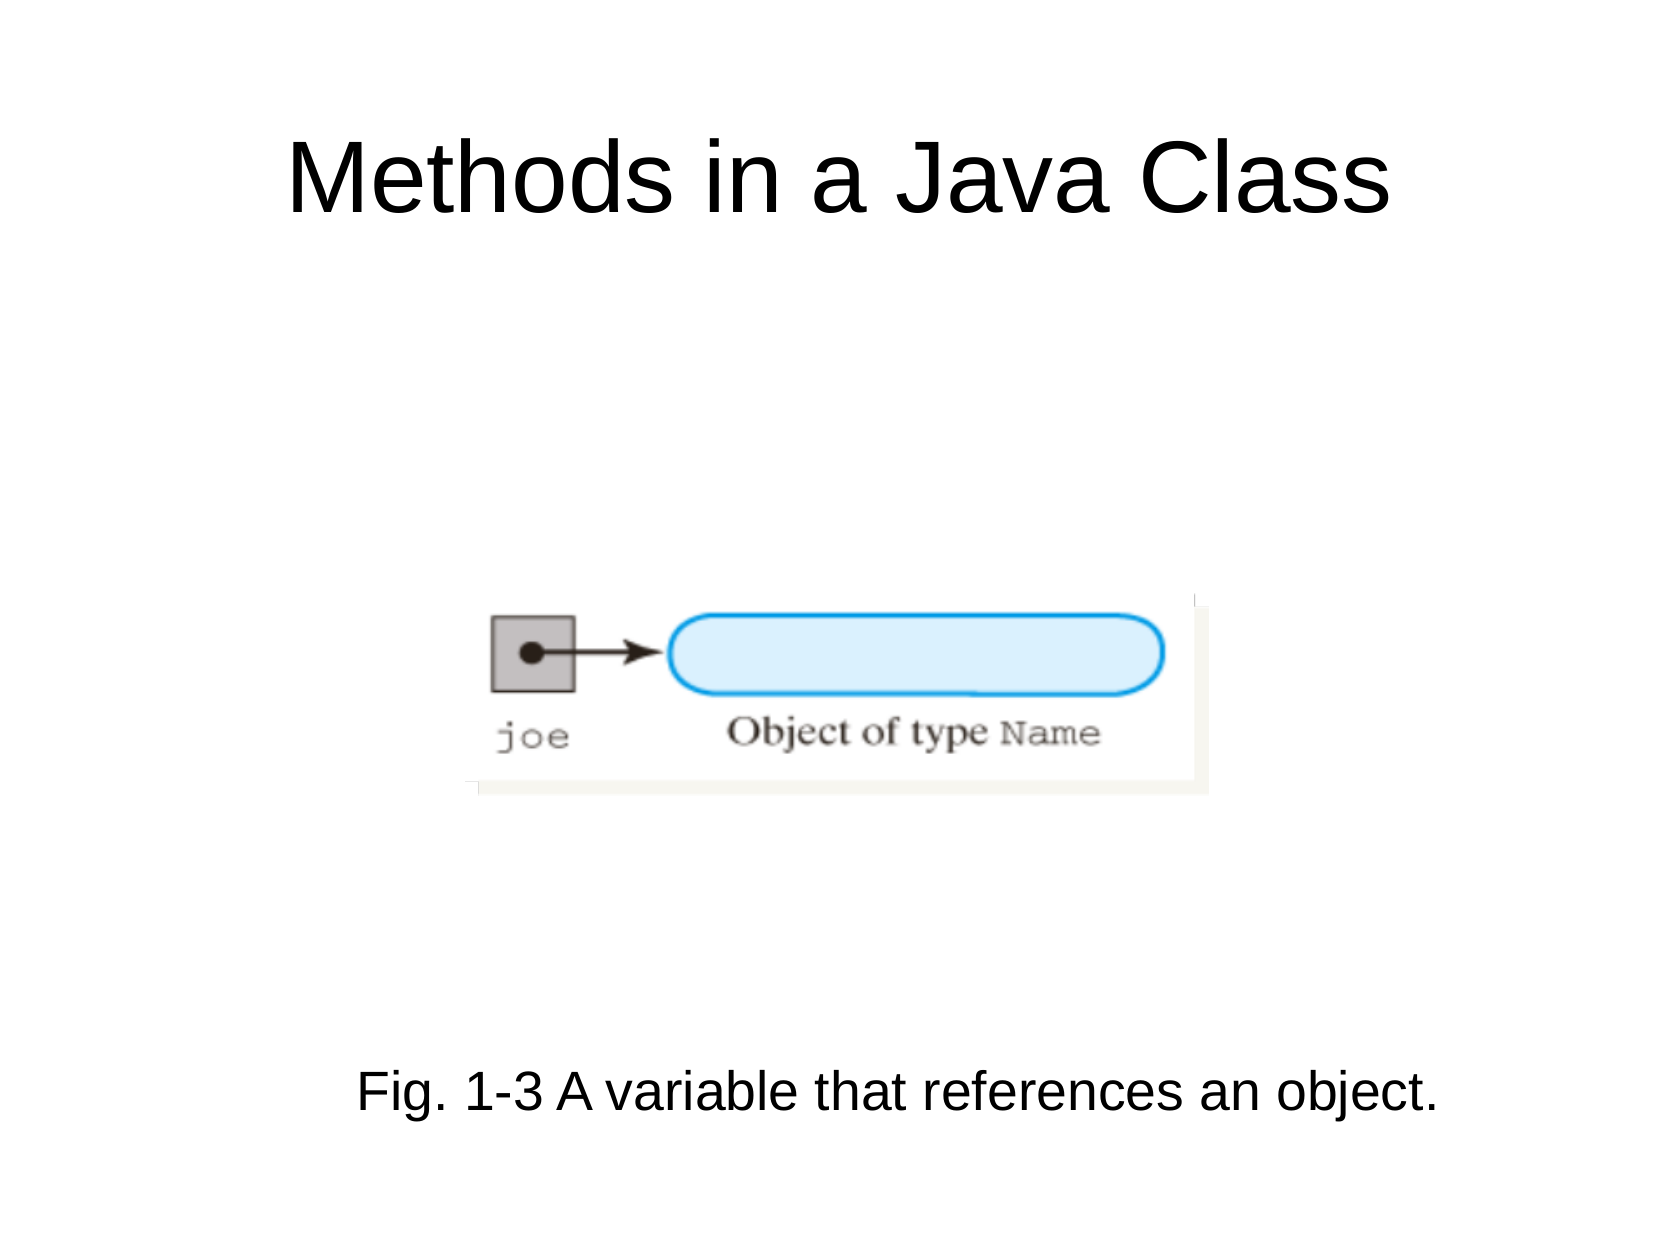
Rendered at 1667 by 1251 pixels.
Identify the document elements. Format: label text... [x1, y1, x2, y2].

text_box Fig. 1-3 A variable that references an object. [155, 1036, 1642, 1116]
picture [464, 593, 1209, 796]
title Methods in a Java Class [100, 58, 1579, 263]
